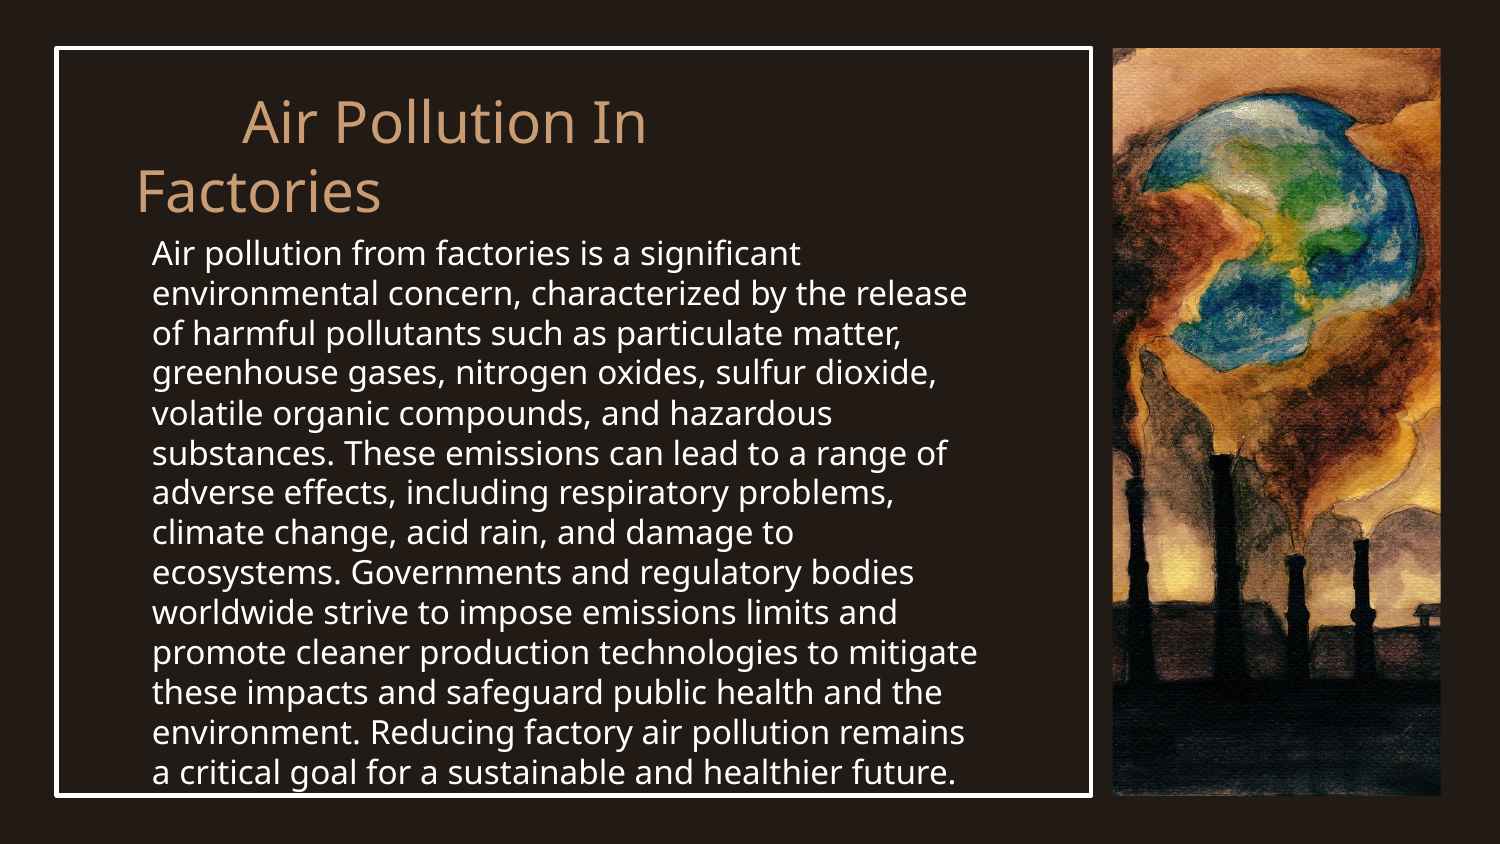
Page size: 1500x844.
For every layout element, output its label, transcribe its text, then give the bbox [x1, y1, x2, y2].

picture [1112, 47, 1441, 796]
text_box Air pollution from factories is a significant environmental concern, characterized by the release of harmful pollutants such as particulate matter, greenhouse gases, nitrogen oxides, sulfur dioxide, volatile organic compounds, and hazardous substances. These emissions can lead to a range of adverse effects, including respiratory problems, climate change, acid rain, and damage to ecosystems. Governments and regulatory bodies worldwide strive to impose emissions limits and promote cleaner production technologies to mitigate these impacts and safeguard public health and the environment. Reducing factory air pollution remains a critical goal for a sustainable and healthier future. [137, 224, 1003, 799]
text_box Air Pollution In Factories [121, 77, 863, 232]
